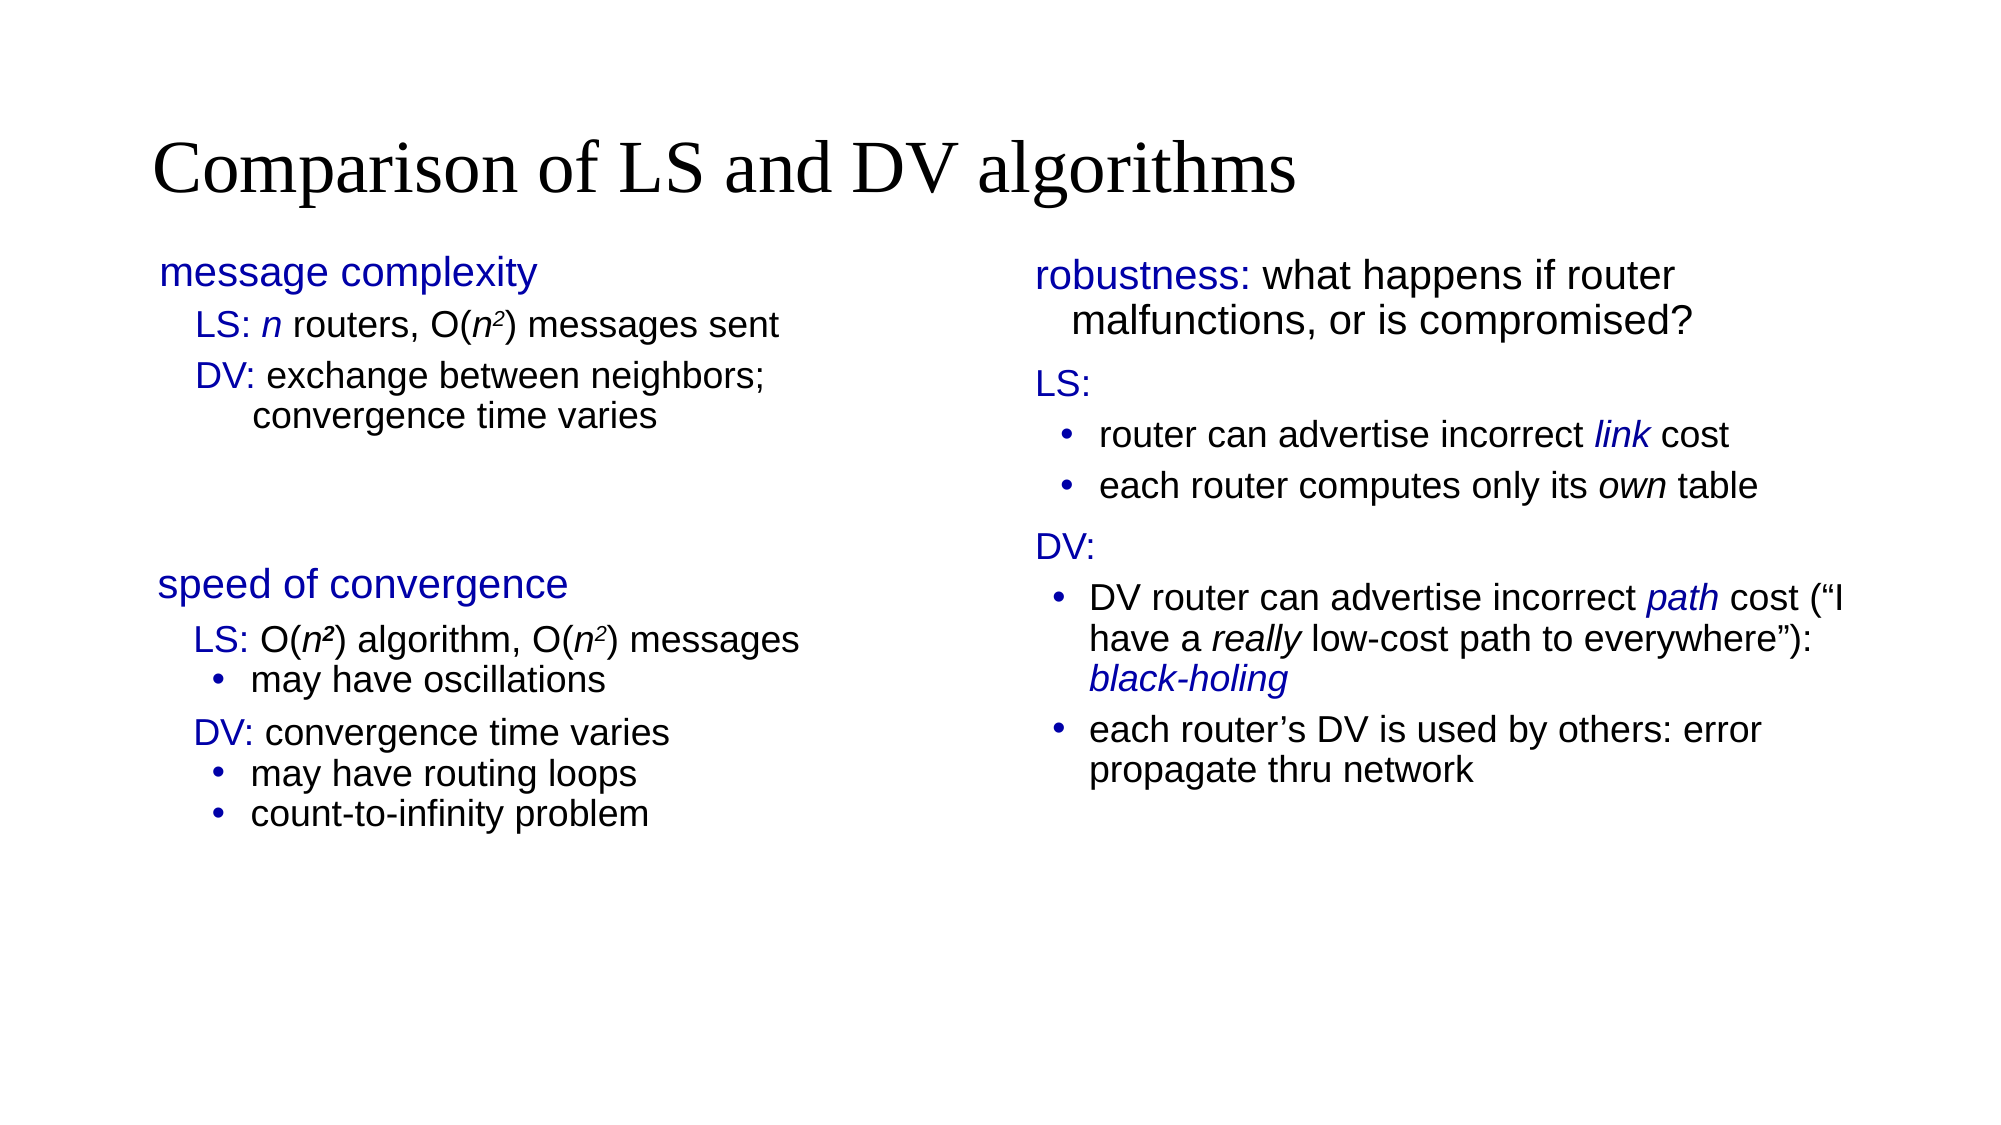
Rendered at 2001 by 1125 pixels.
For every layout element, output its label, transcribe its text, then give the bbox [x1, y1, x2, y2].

text_box message complexity LS: n routers, O(n2) messages sent DV: exchange between neighbors; convergence time varies [122, 242, 970, 508]
text_box robustness: what happens if router malfunctions, or is compromised? LS: router can advertise incorrect link cost each router computes only its own table DV: DV router can advertise incorrect path cost (“I have a really low-cost path to everywhere”): black-holing each router’s DV is used by others: error propagate thru network [998, 245, 1913, 1057]
title Comparison of LS and DV algorithms [137, 59, 1863, 278]
text_box speed of convergence LS: O(n2) algorithm, O(n2) messages may have oscillations DV: convergence time varies may have routing loops count-to-infinity problem [121, 554, 952, 944]
